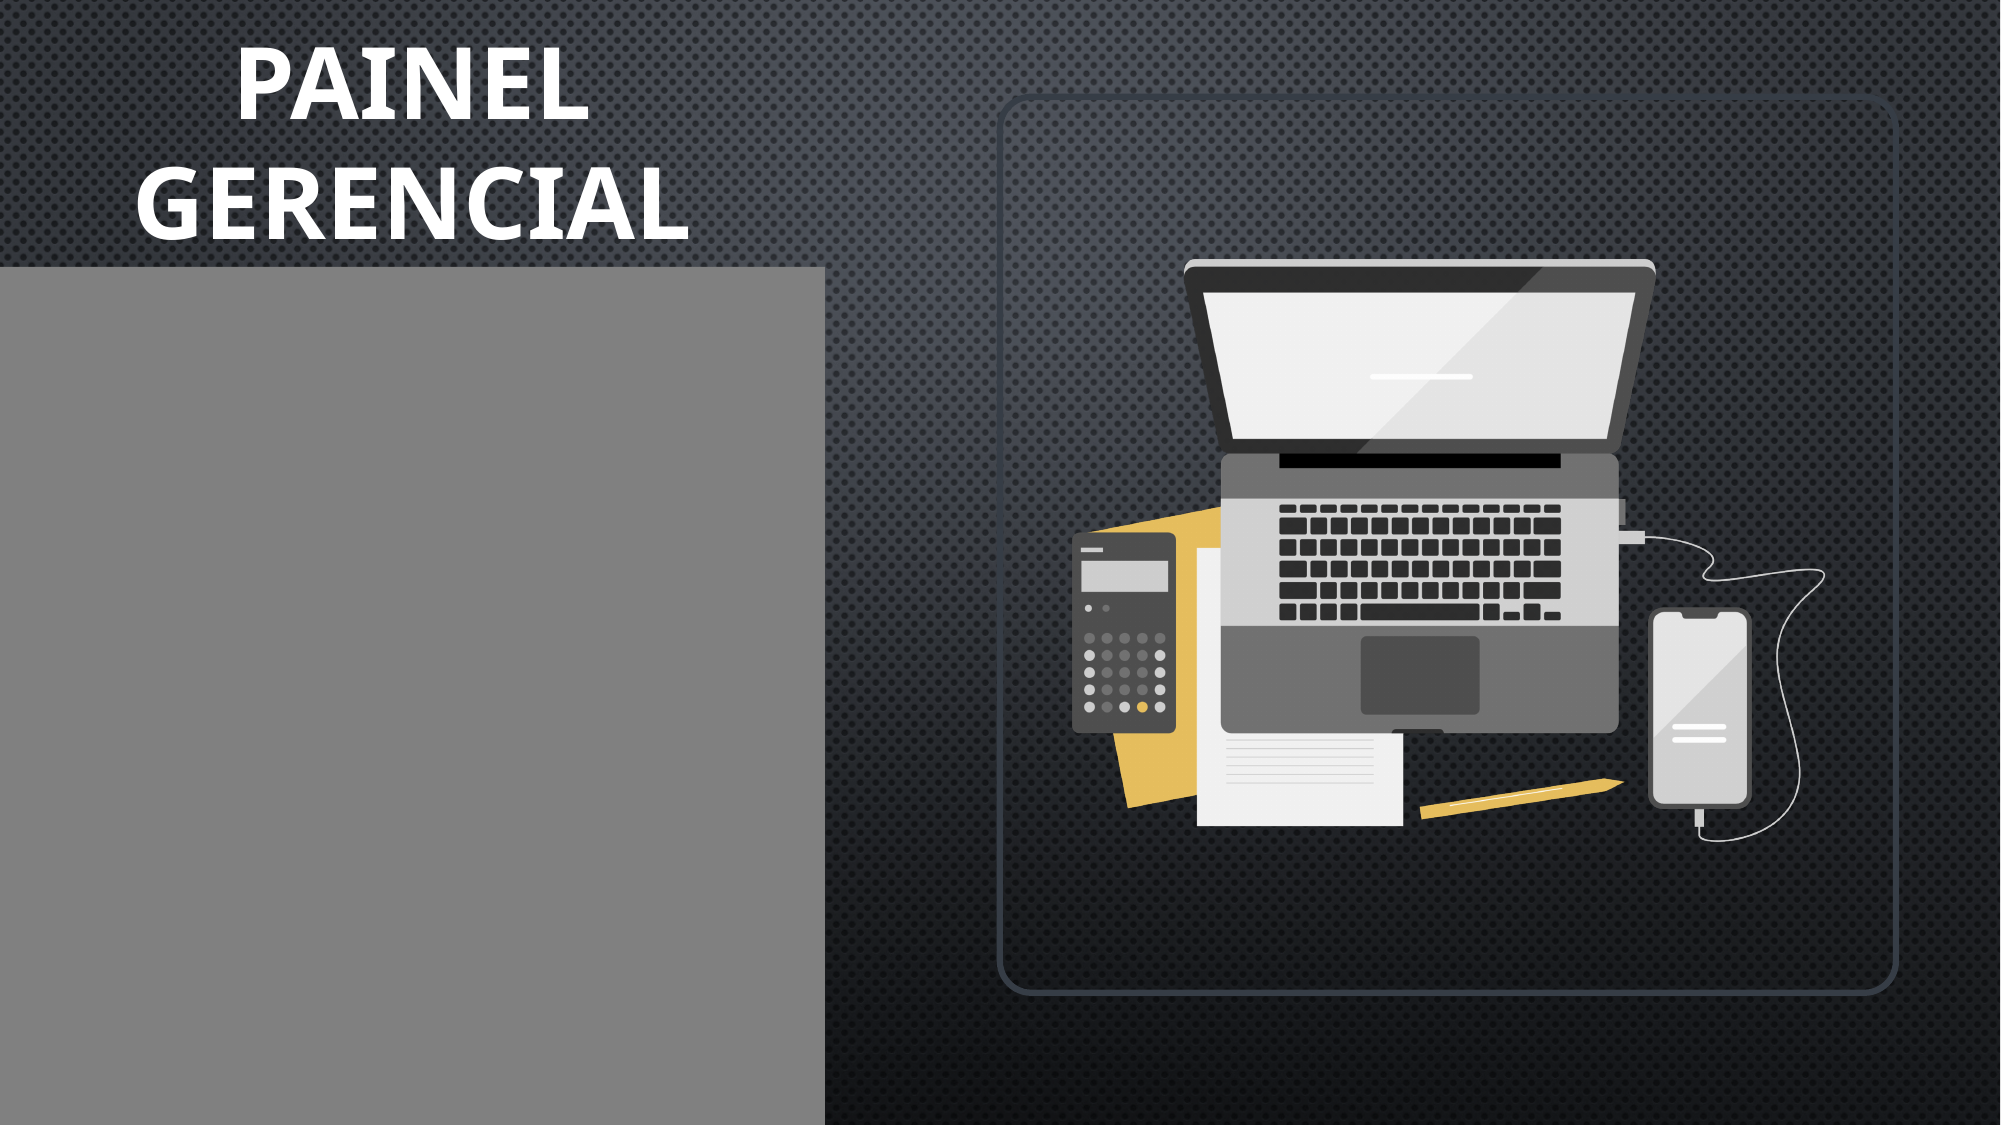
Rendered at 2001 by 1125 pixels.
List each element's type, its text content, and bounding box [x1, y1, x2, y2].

text_box [0, 265, 827, 1125]
text_box PAINEL GERENCIAL [18, 0, 806, 265]
picture [999, 96, 1897, 993]
